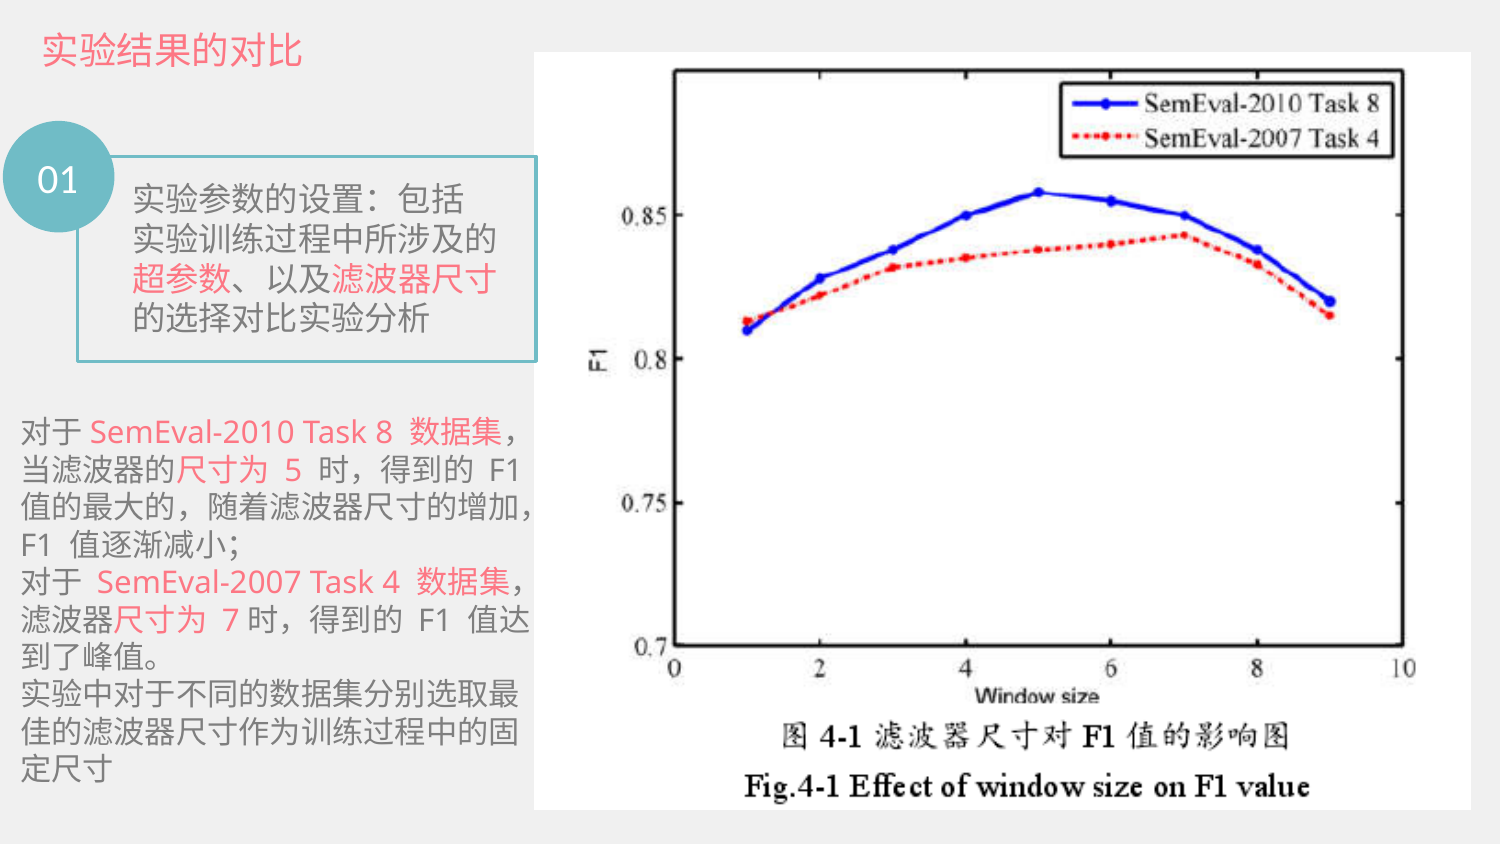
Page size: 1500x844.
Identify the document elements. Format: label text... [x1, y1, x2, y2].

picture [534, 51, 1471, 811]
text_box [77, 156, 529, 362]
text_box 对于SemEval-2010 Task 8 数据集，当滤波器的尺寸为 5 时，得到的 F1 值的最大的，随着滤波器尺寸的增加，F1 值逐渐减小； 对于 SemEval-2007 Task 4 数据集，滤波器尺寸为 7时，得到的 F1 值达到了峰值。 实验中对于不同的数据集分别选取最佳的滤波器尺寸作为训练过程中的固定尺寸 [5, 405, 529, 795]
text_box 实验结果的对比 [41, 18, 392, 81]
text_box 01 [0, 118, 113, 235]
